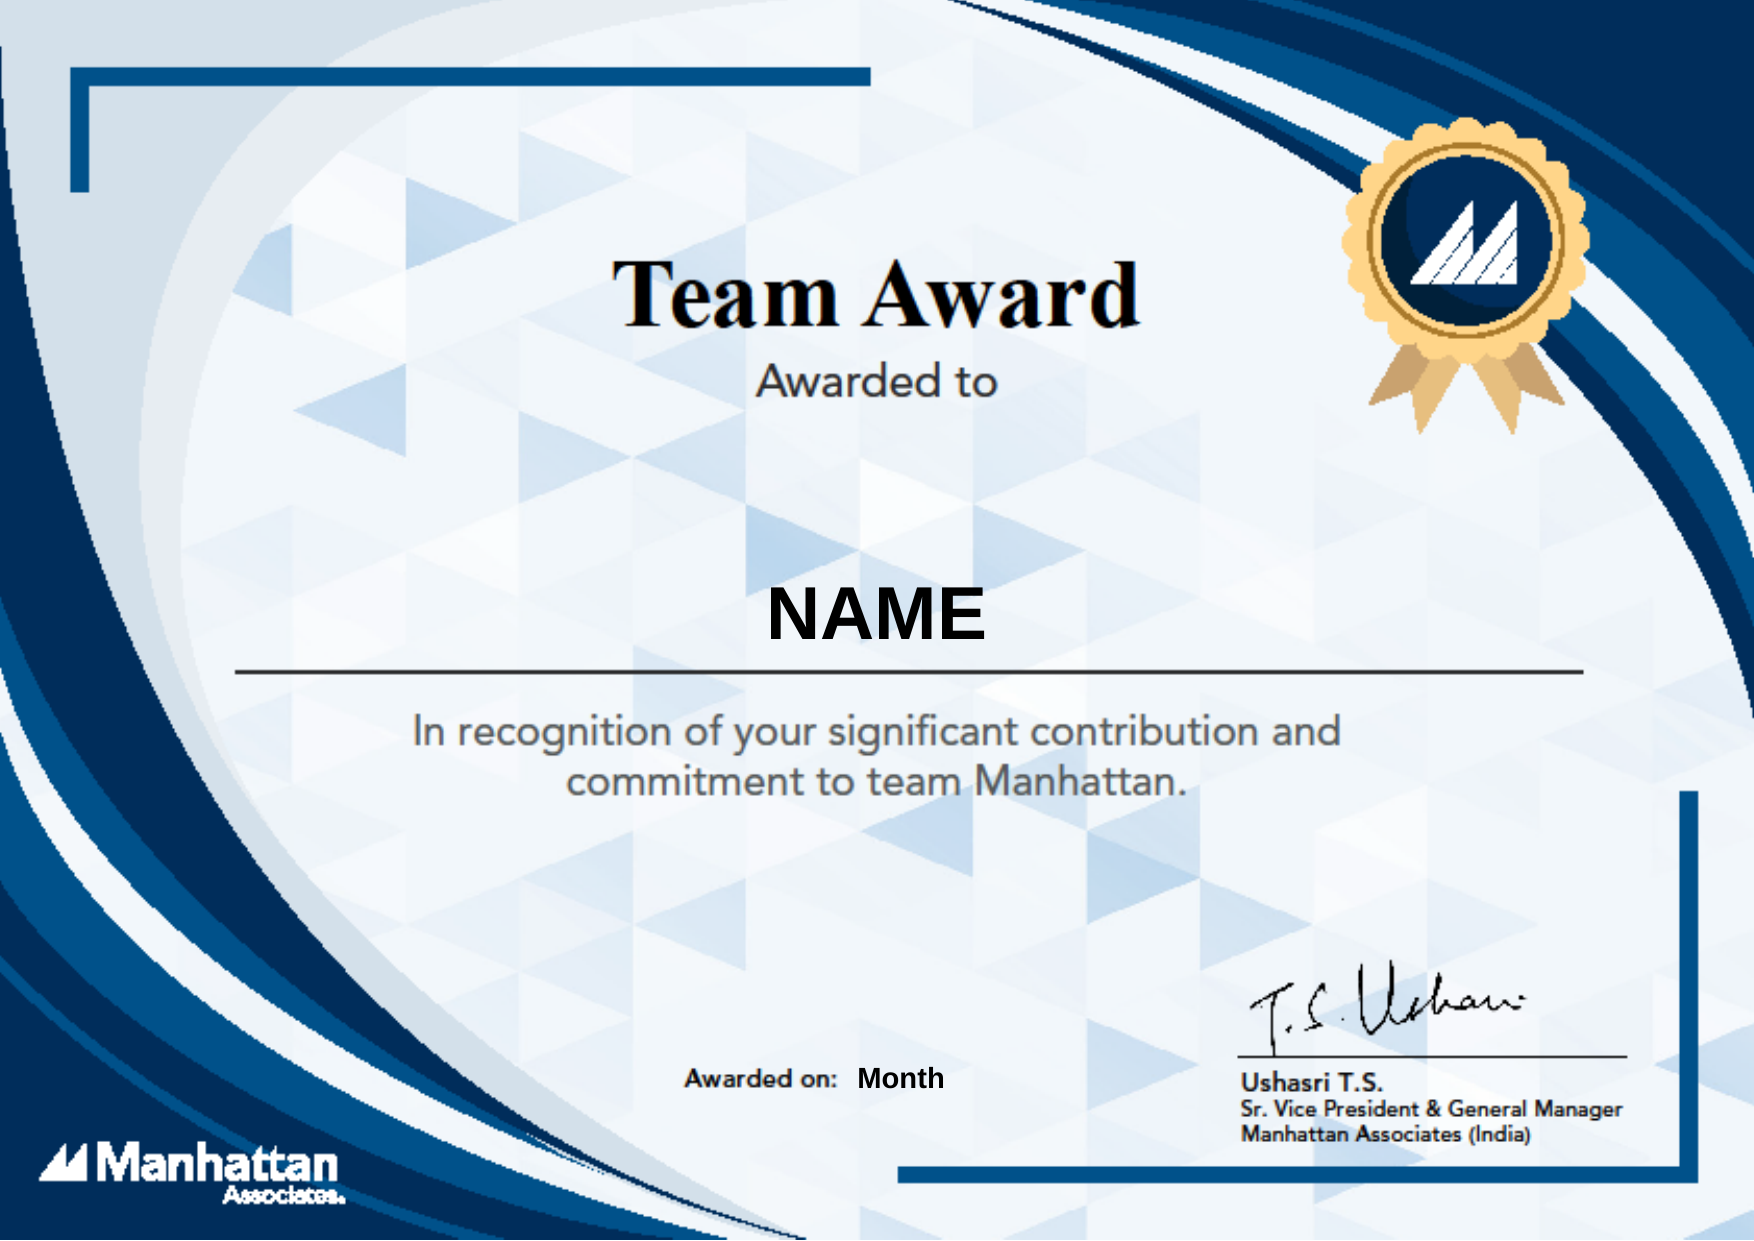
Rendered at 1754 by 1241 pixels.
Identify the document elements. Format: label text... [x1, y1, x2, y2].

text_box Month [842, 1052, 1132, 1103]
text_box NAME [331, 557, 1423, 662]
